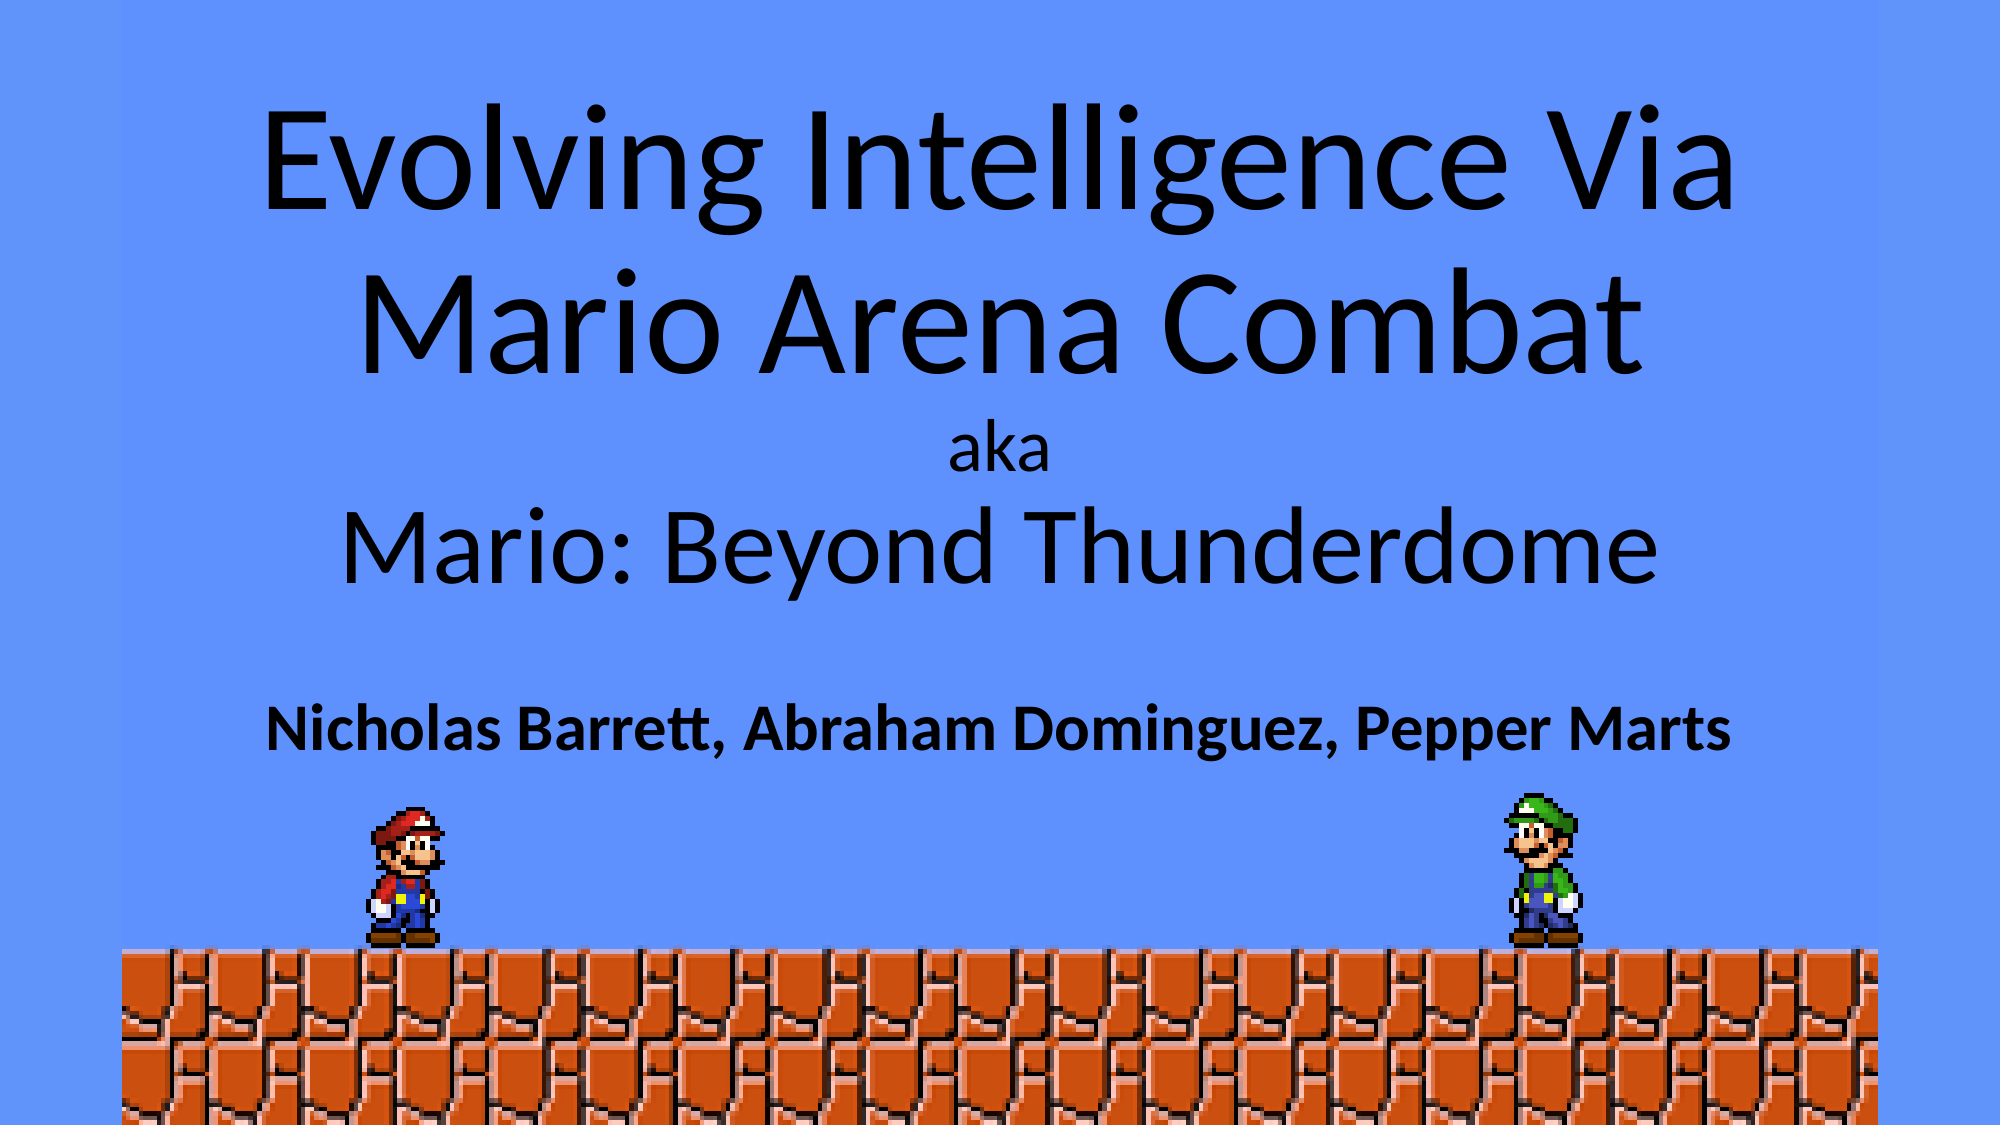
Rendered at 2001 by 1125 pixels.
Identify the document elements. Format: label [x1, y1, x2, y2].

picture [122, 0, 1878, 1125]
